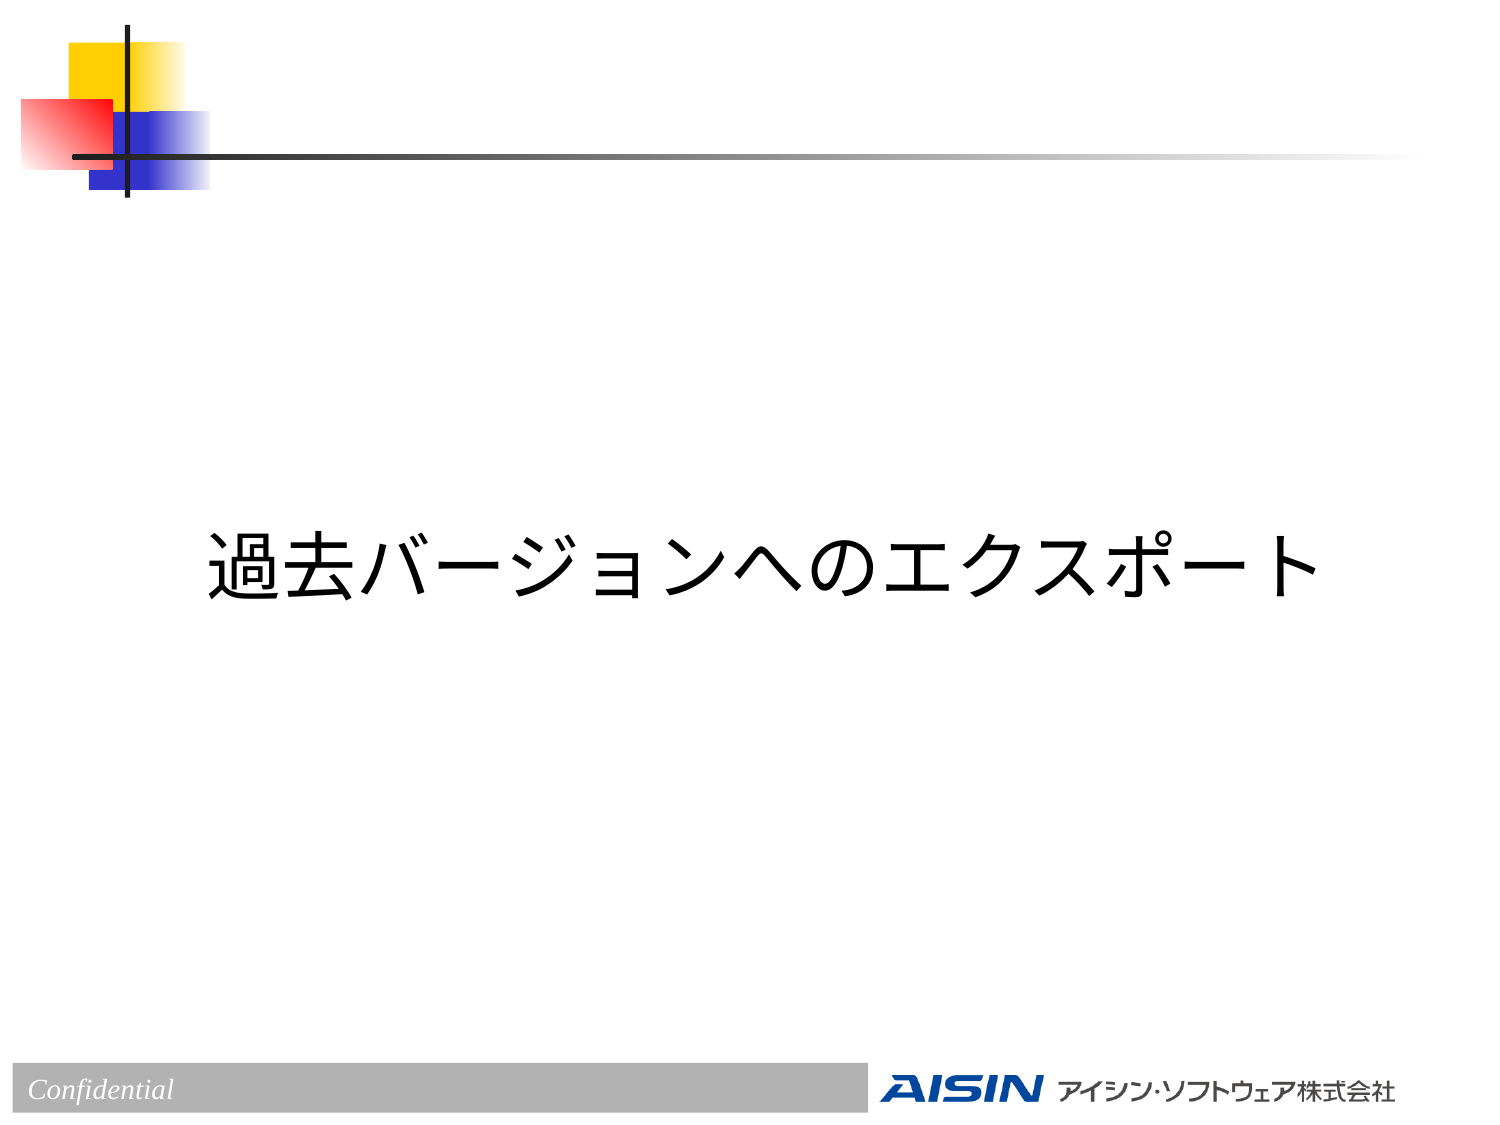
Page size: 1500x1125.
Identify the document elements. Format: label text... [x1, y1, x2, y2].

picture [879, 1075, 1395, 1102]
list 過去バージョンへのエクスポート [53, 529, 1481, 630]
